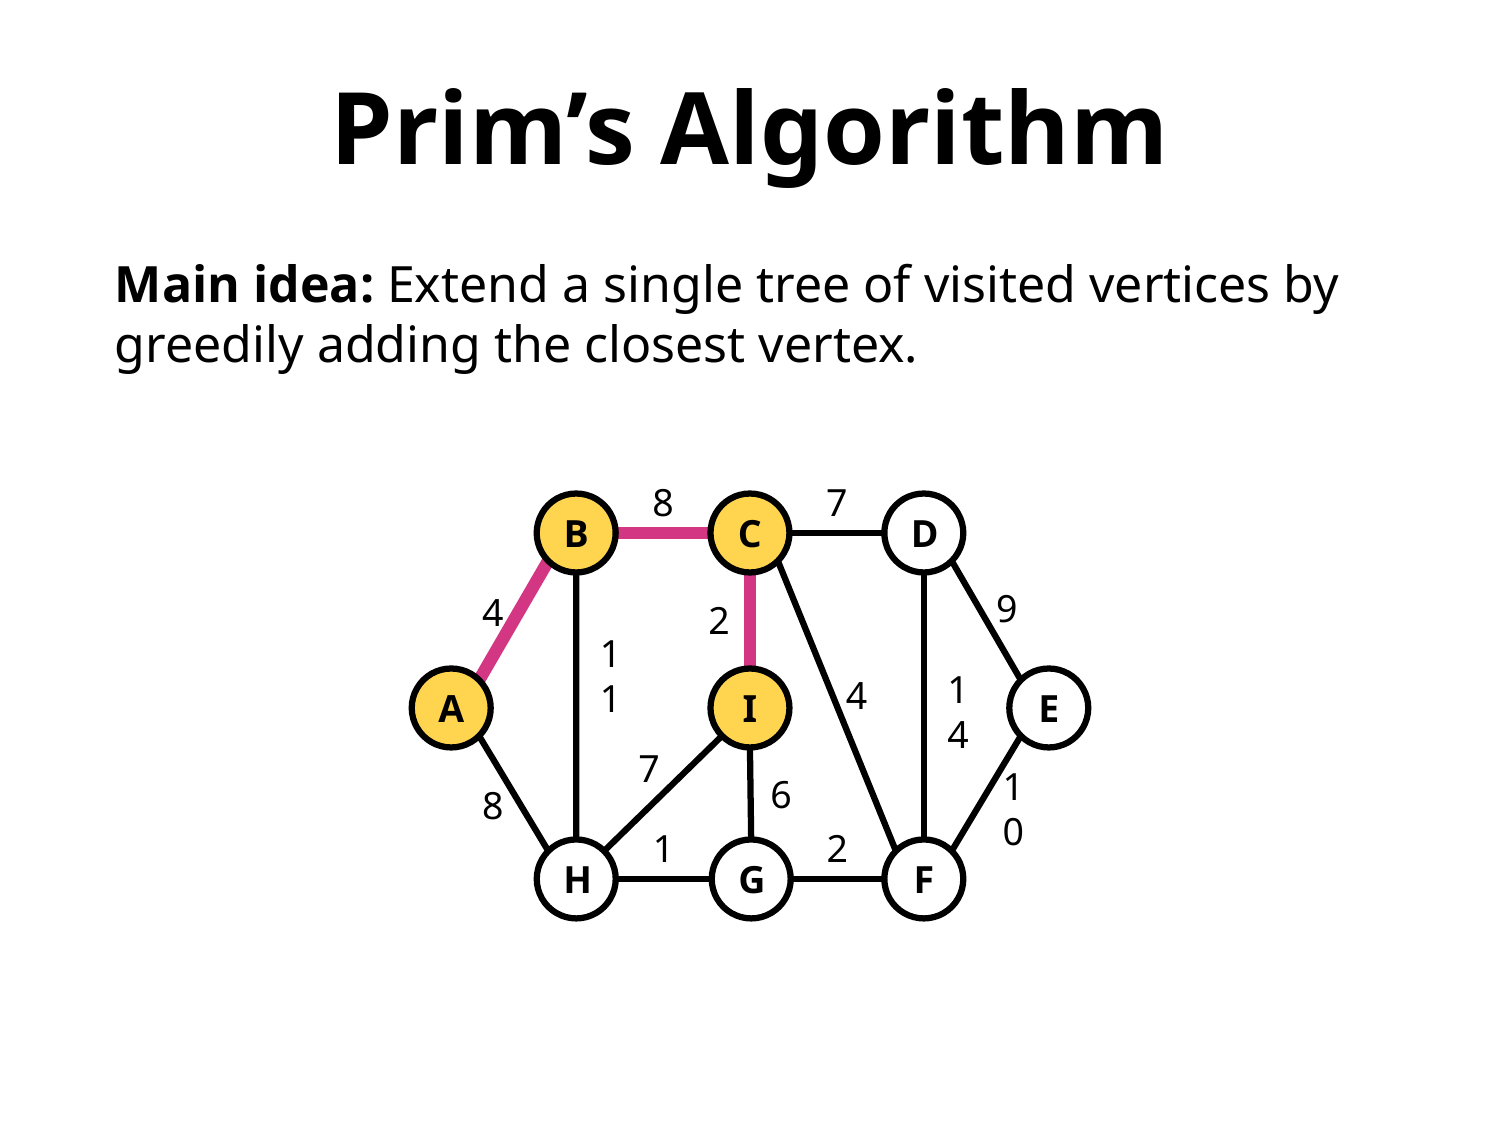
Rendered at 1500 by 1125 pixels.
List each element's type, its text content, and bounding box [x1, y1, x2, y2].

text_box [411, 470, 1089, 919]
subtitle Prim’s Algorithm [0, 50, 1500, 237]
subtitle Main idea: Extend a single tree of visited vertices by greedily adding the closest vertex. [99, 237, 1400, 1125]
